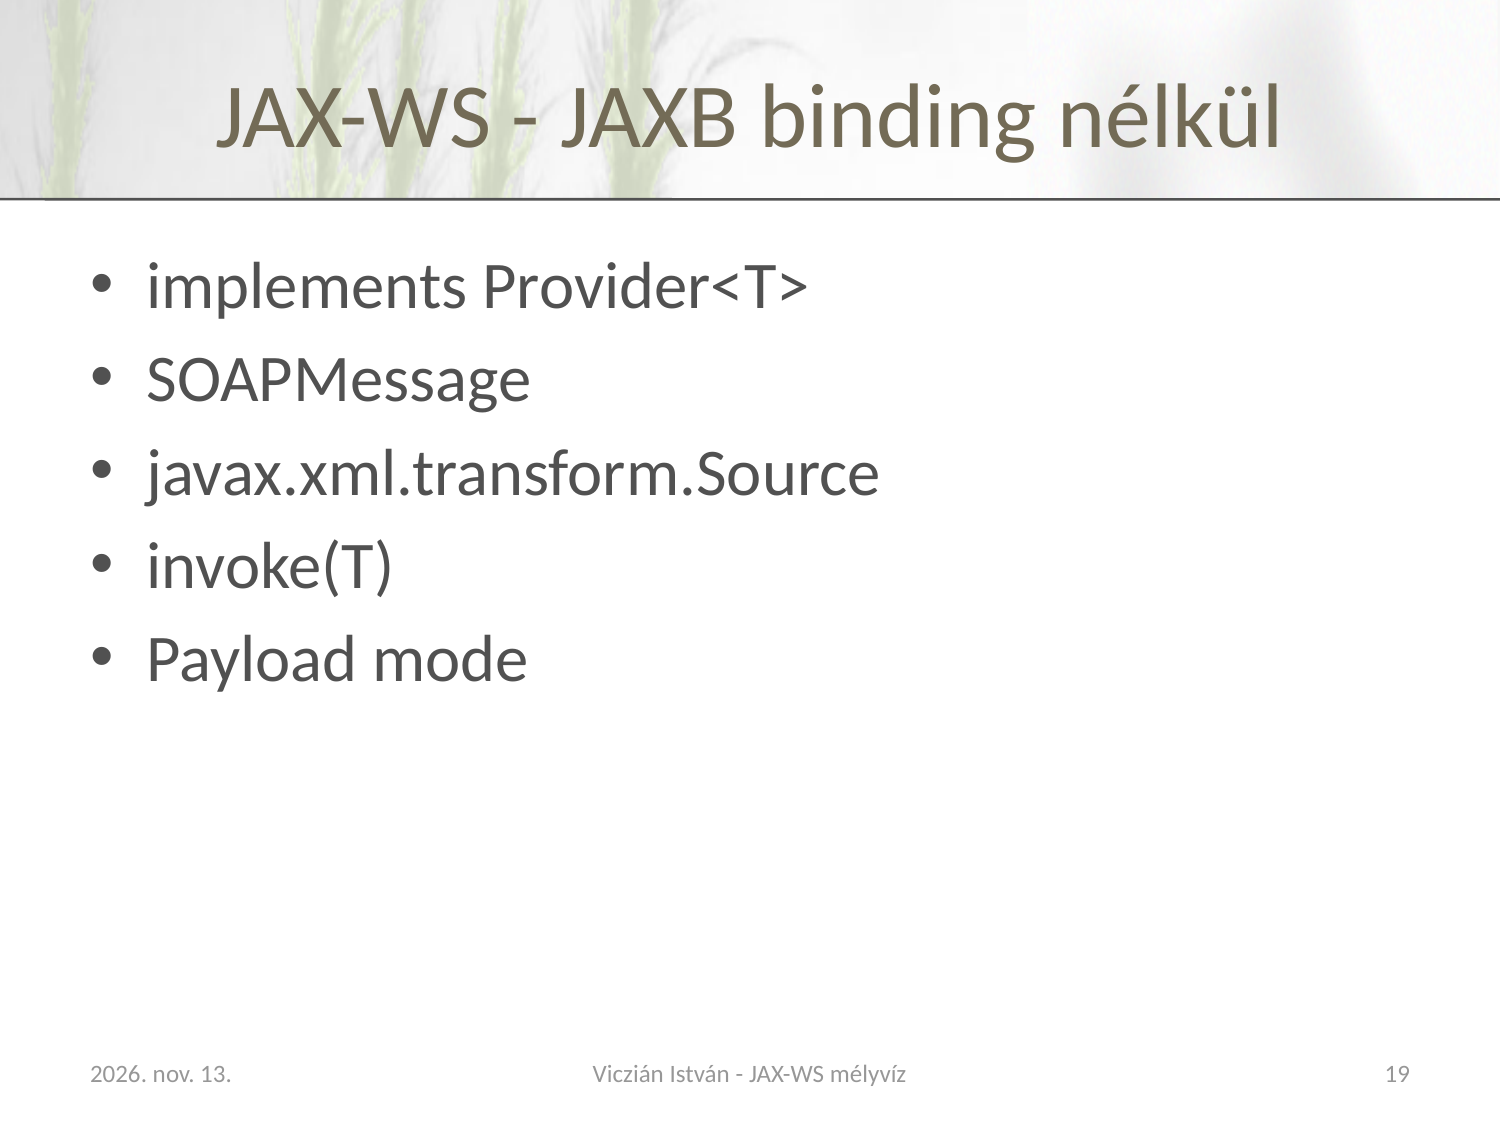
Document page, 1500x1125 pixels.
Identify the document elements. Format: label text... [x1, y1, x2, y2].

list implements Provider<T> SOAPMessage javax.xml.transform.Source invoke(T) Payload mode [75, 234, 1425, 1005]
footer Viczián István - JAX-WS mélyvíz [512, 1042, 988, 1103]
picture [0, 0, 1500, 198]
title JAX-WS - JAXB binding nélkül [75, 45, 1425, 176]
slide_number 19 [1074, 1042, 1425, 1103]
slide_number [75, 1042, 425, 1103]
